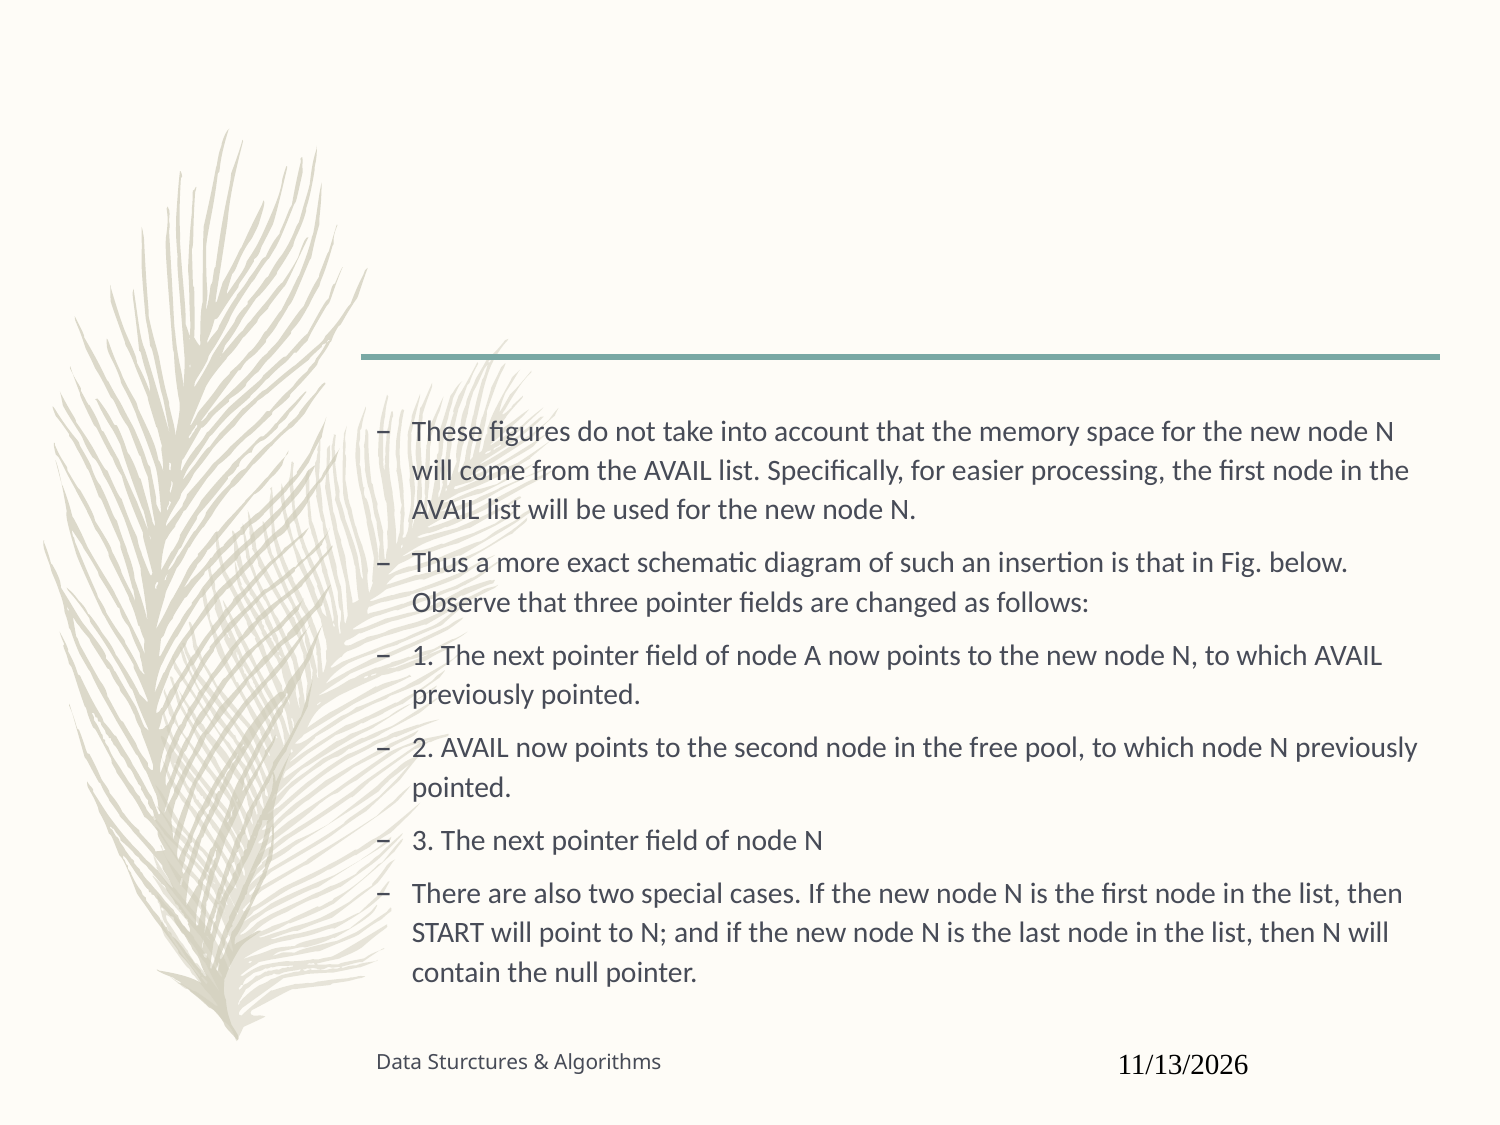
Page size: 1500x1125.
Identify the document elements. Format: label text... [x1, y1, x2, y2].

list These figures do not take into account that the memory space for the new node N will come from the AVAIL list. Specifically, for easier processing, the first node in the AVAIL list will be used for the new node N. Thus a more exact schematic diagram of such an insertion is that in Fig. below. Observe that three pointer fields are changed as follows: 1. The next pointer field of node A now points to the new node N, to which AVAIL previously pointed. 2. AVAIL now points to the second node in the free pool, to which node N previously pointed. 3. The next pointer field of node N There are also two special cases. If the new node N is the first node in the list, then START will point to N; and if the new node N is the last node in the list, then N will contain the null pointer. [360, 399, 1440, 999]
slide_number [1102, 1032, 1440, 1093]
slide_number [46, 102, 279, 203]
footer Data Sturctures & Algorithms [360, 1032, 1059, 1093]
